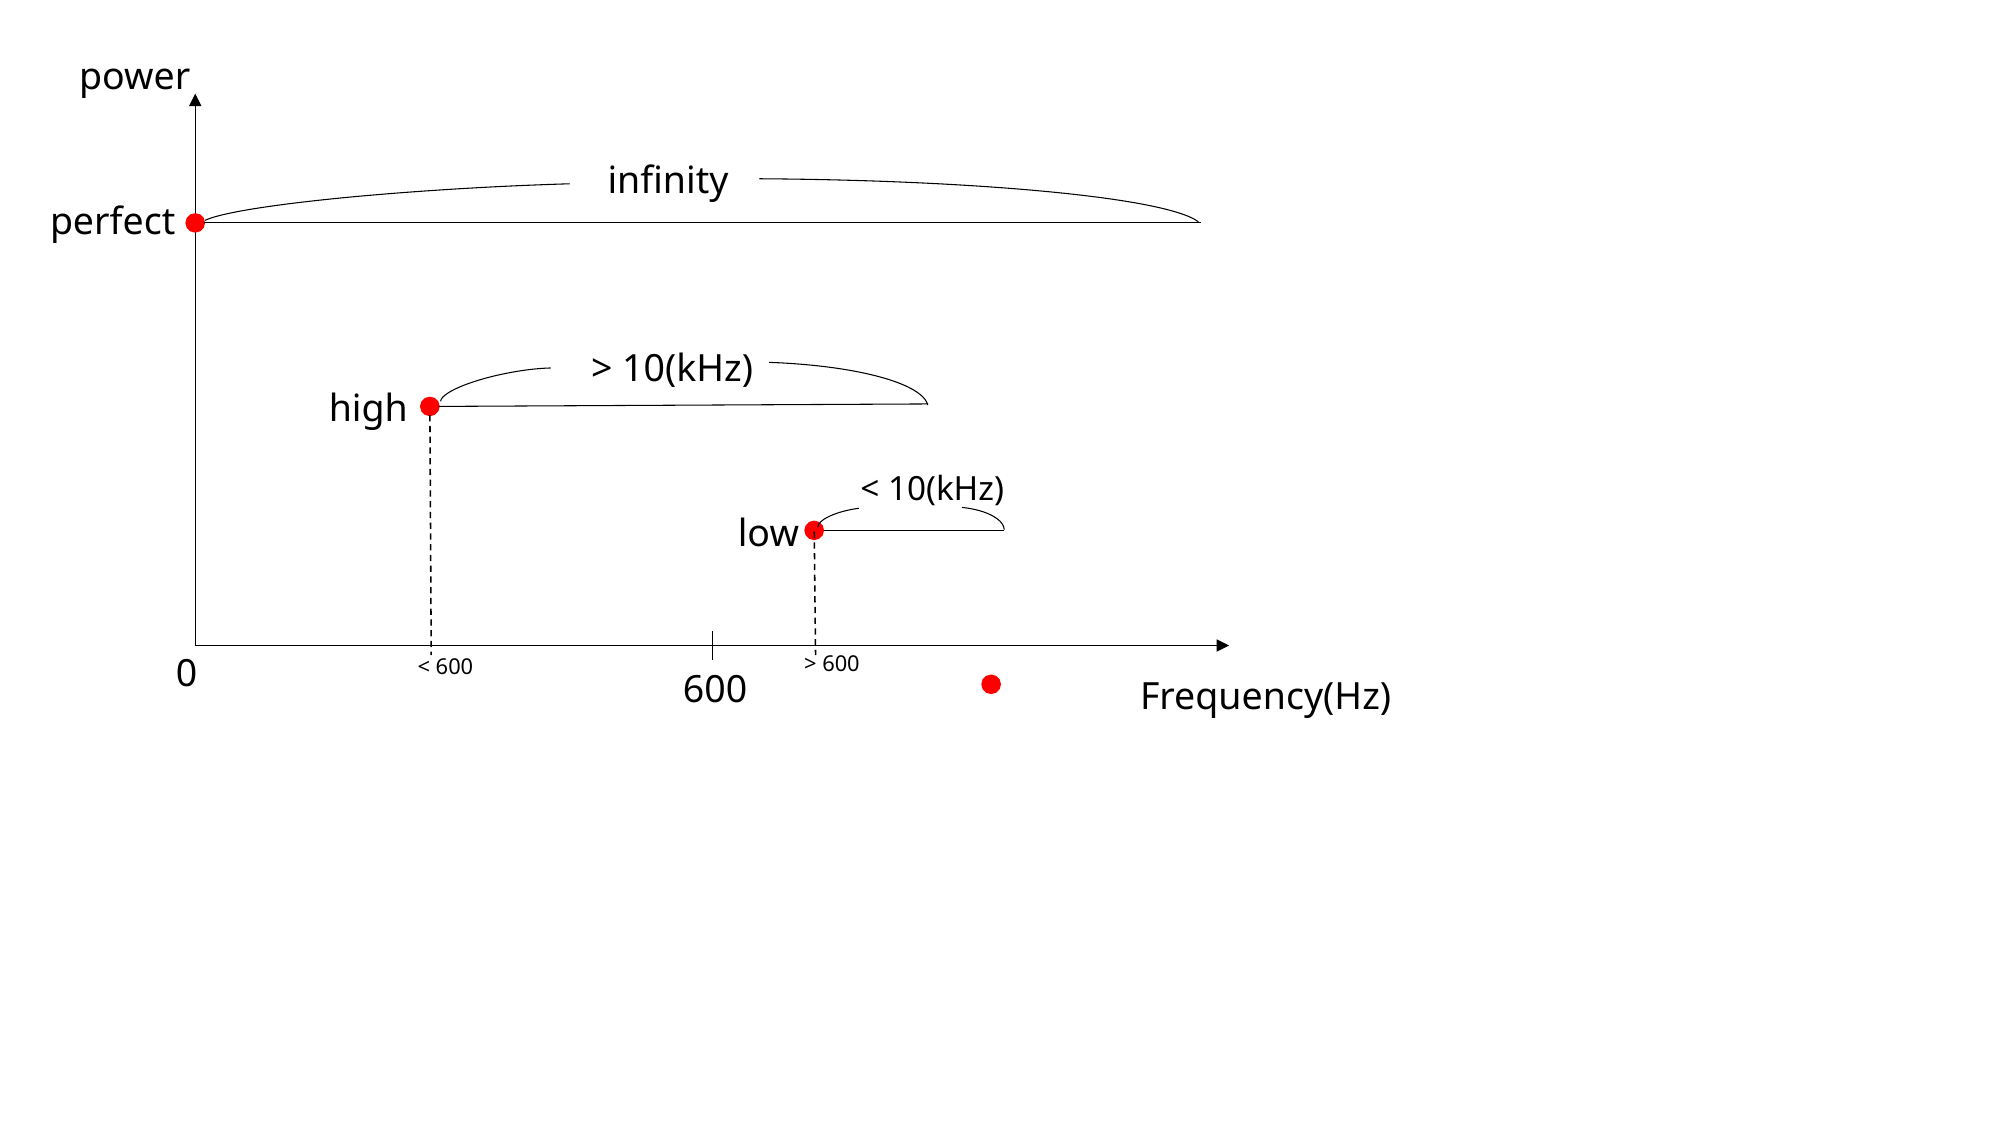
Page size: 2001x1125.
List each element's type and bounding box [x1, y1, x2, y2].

text_box [35, 44, 1411, 726]
